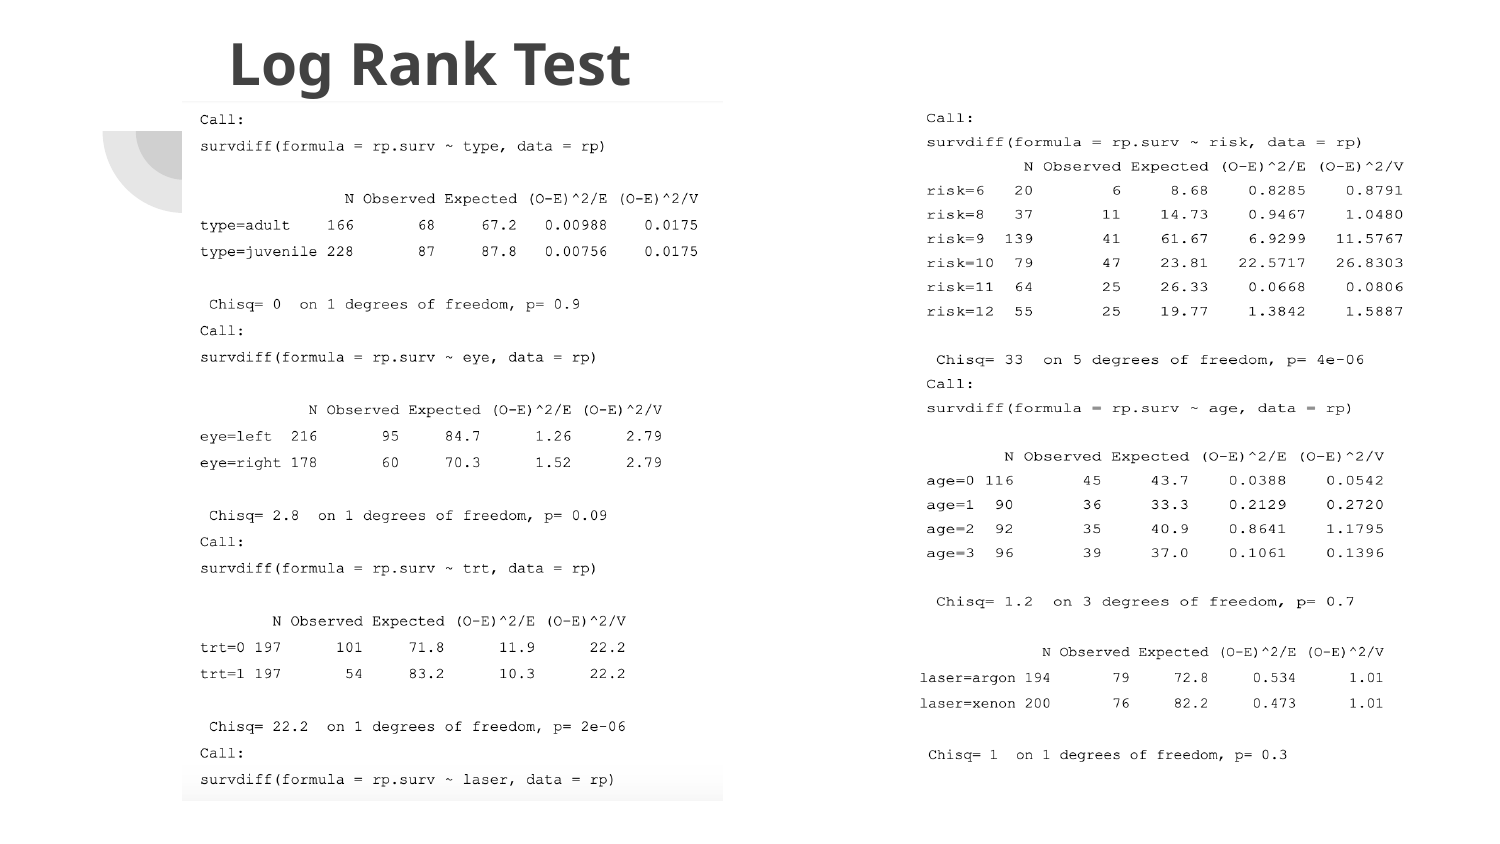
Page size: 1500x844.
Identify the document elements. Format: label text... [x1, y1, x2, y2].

picture [907, 633, 1401, 777]
picture [182, 100, 723, 801]
picture [907, 101, 1421, 619]
title Log Rank Test [213, 11, 1368, 176]
